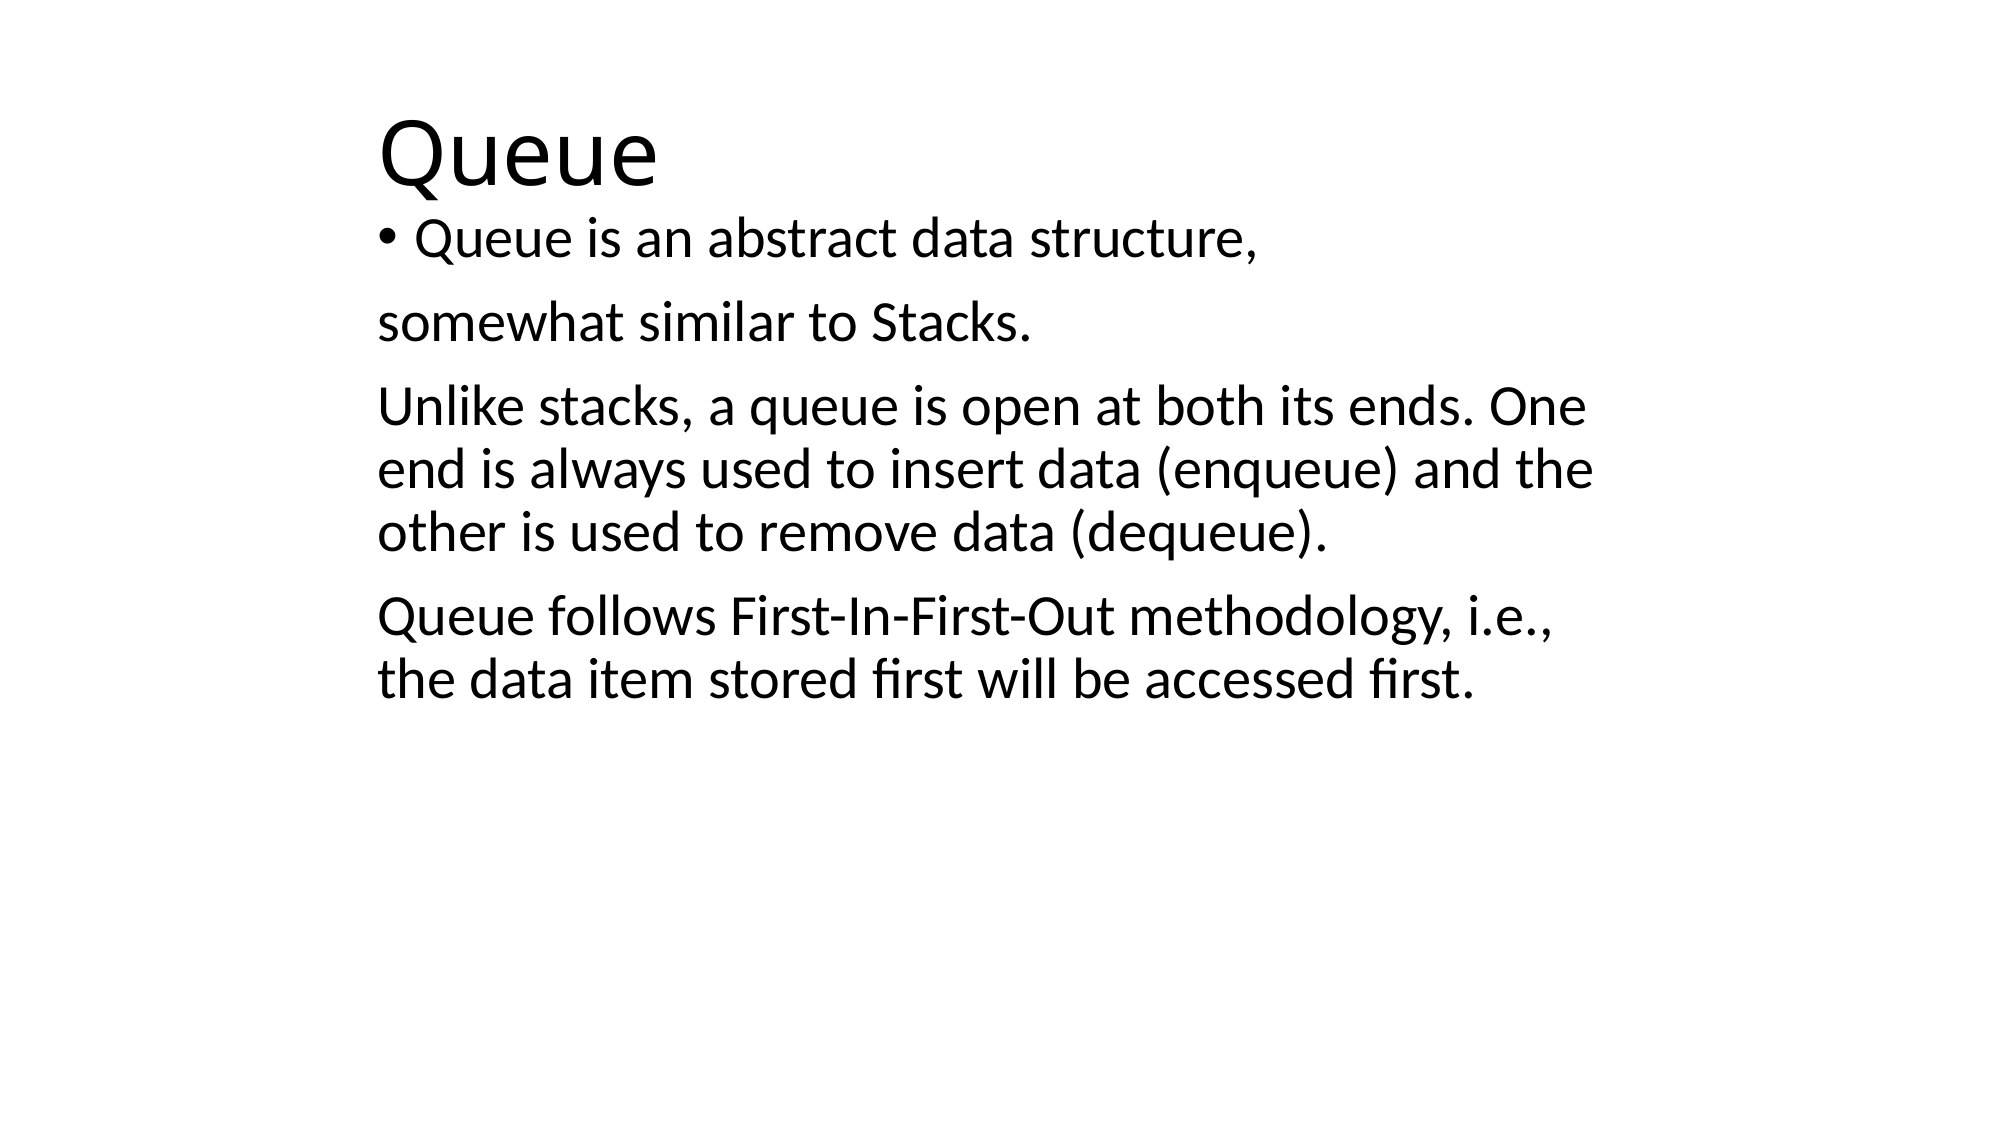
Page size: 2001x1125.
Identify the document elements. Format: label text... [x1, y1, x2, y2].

title Queue [362, 99, 1638, 200]
list Queue is an abstract data structure, somewhat similar to Stacks. Unlike stacks, a queue is open at both its ends. One end is always used to insert data (enqueue) and the other is used to remove data (dequeue). Queue follows First-In-First-Out methodology, i.e., the data item stored first will be accessed first. [362, 200, 1638, 1000]
